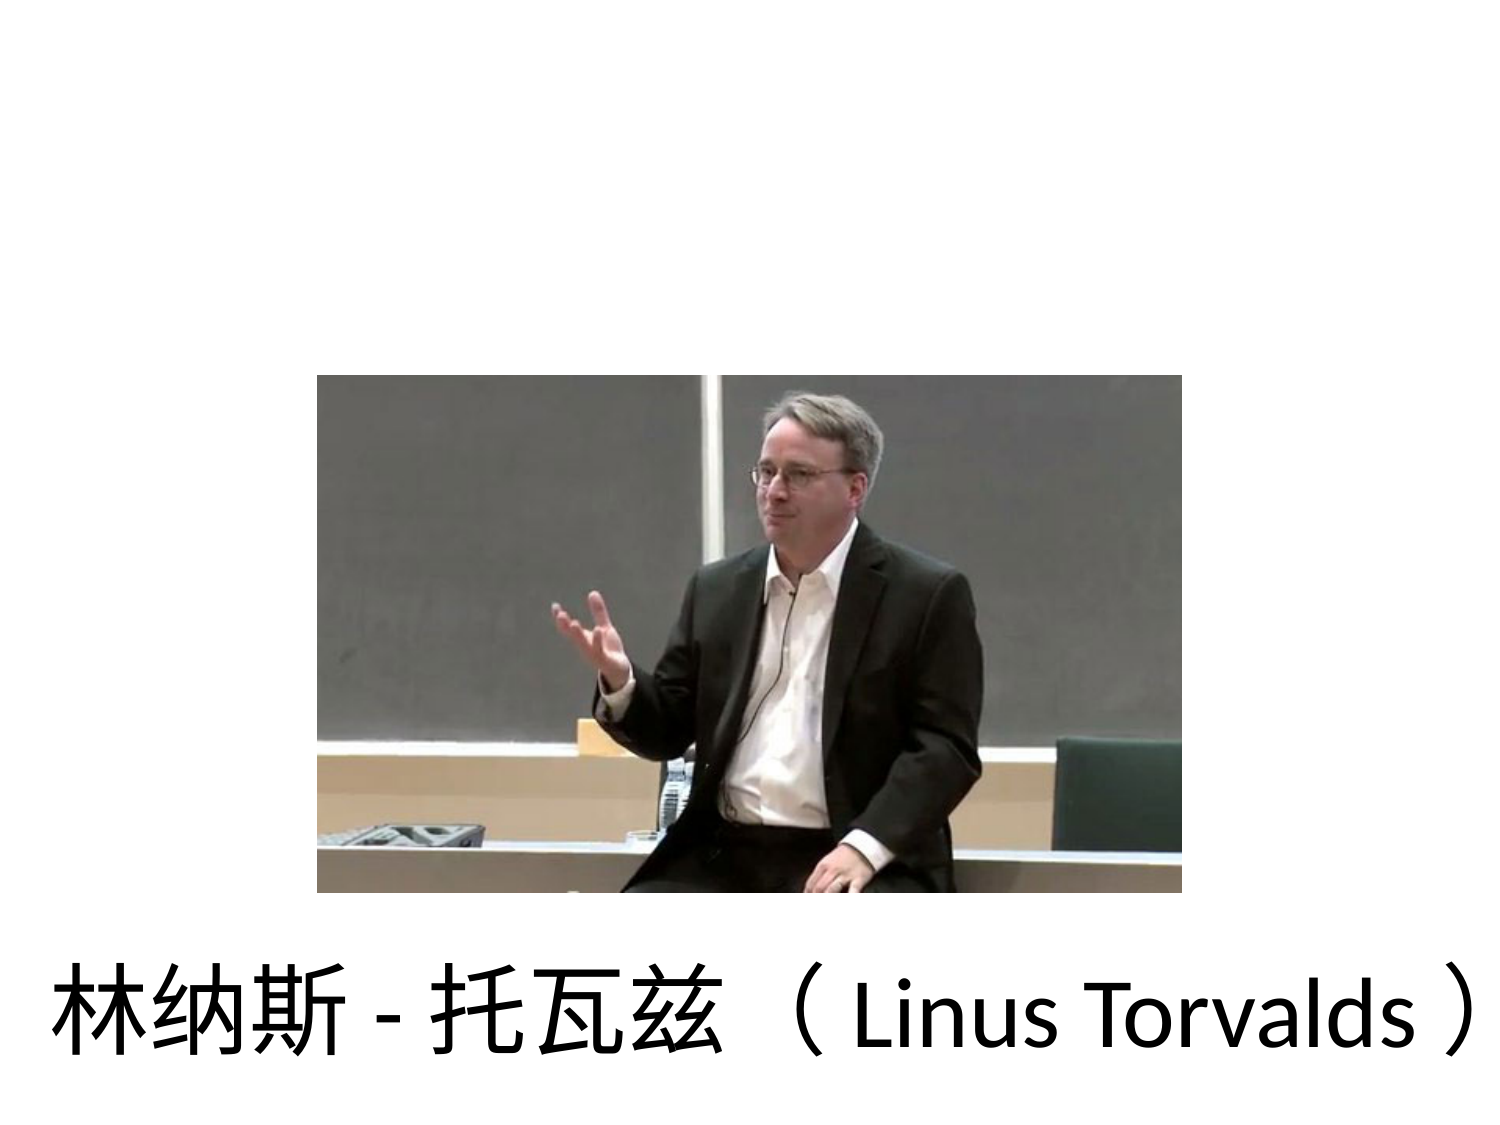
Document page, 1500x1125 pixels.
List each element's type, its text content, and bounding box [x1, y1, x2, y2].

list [317, 374, 1183, 893]
text_box 林纳斯-托瓦兹（Linus Torvalds） [34, 940, 1500, 1076]
